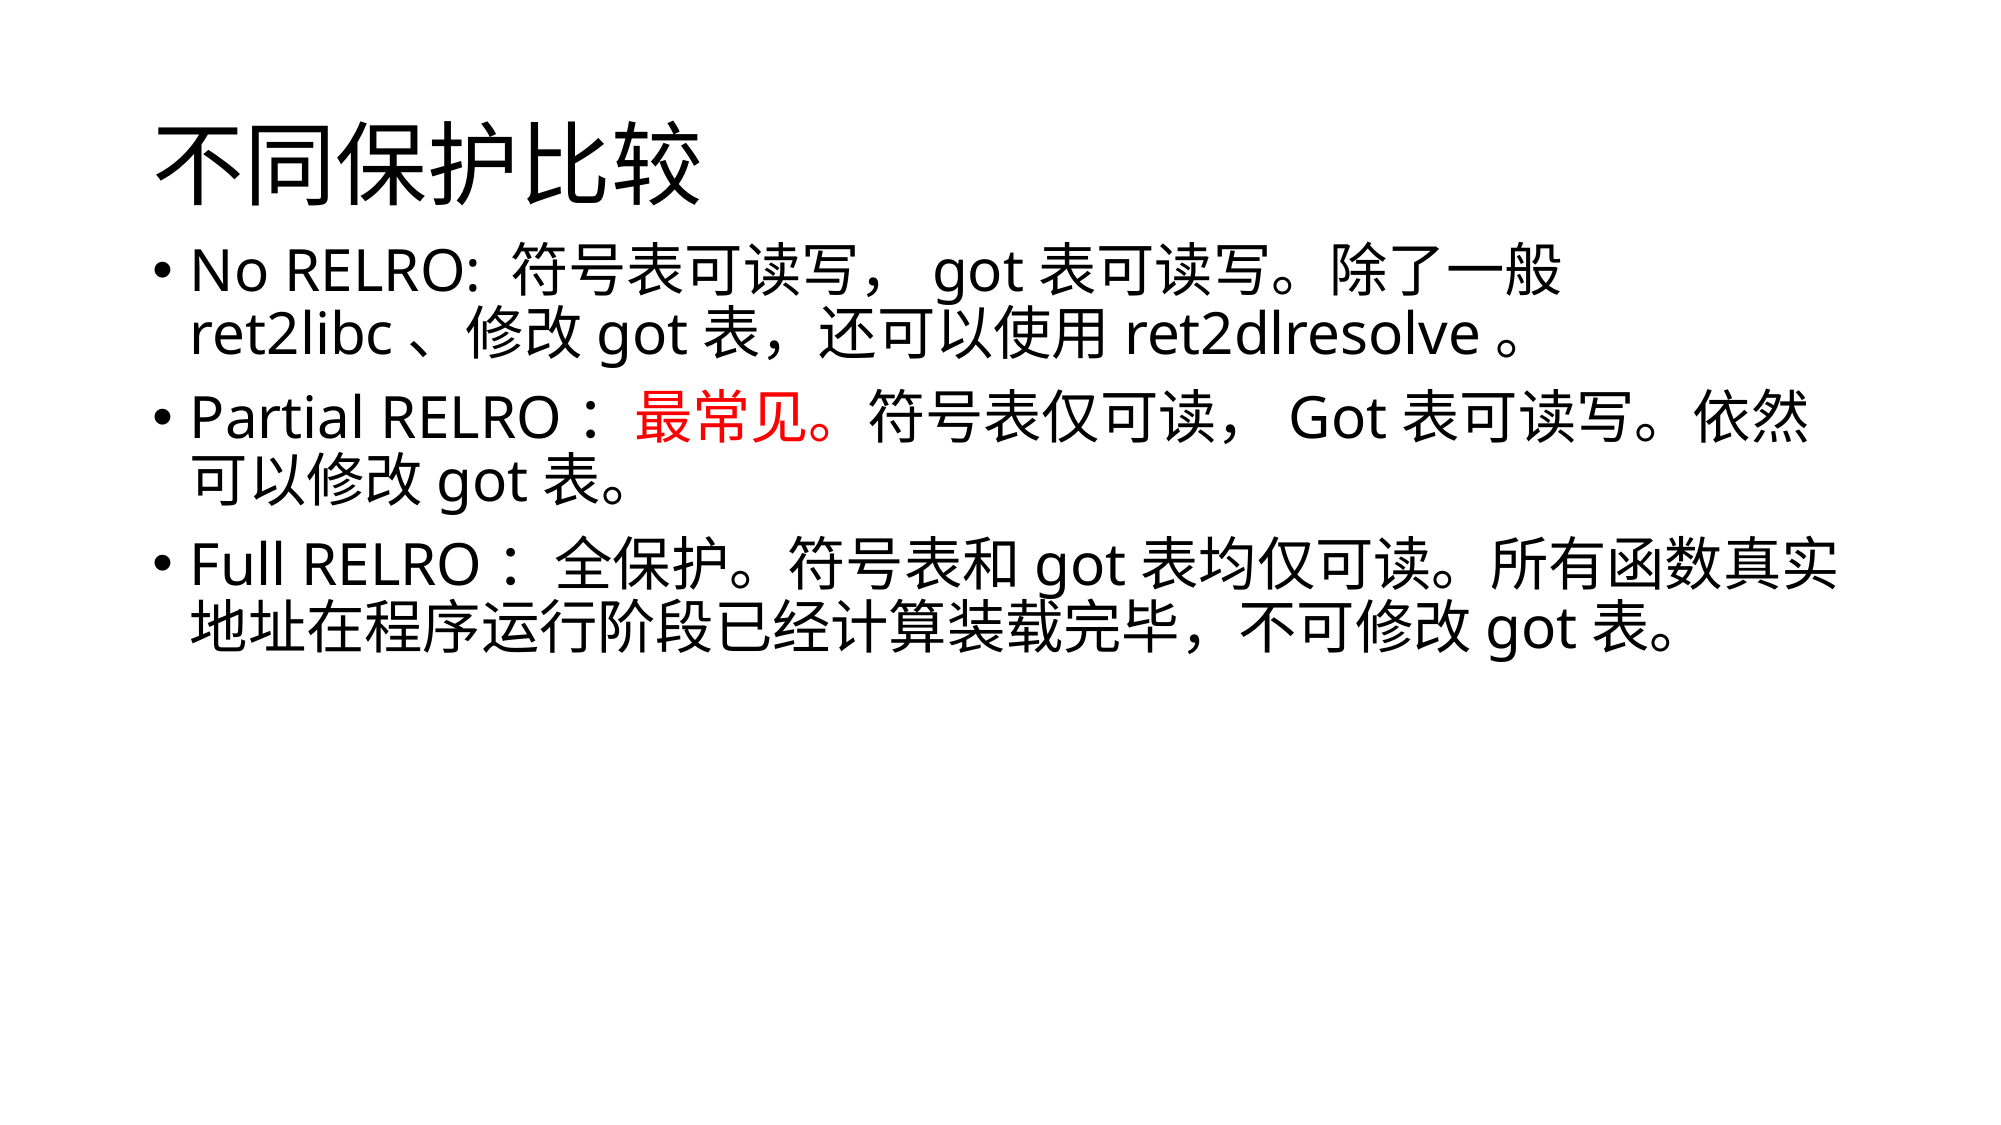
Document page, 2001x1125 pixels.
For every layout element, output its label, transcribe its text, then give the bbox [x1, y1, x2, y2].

title 不同保护比较 [137, 59, 1863, 233]
list No RELRO: 符号表可读写，got表可读写。除了一般ret2libc、修改got表，还可以使用ret2dlresolve。 Partial RELRO：最常见。符号表仅可读，Got表可读写。依然可以修改got表。 Full RELRO：全保护。符号表和got表均仅可读。所有函数真实地址在程序运行阶段已经计算装载完毕，不可修改got表。 [137, 233, 1863, 1014]
